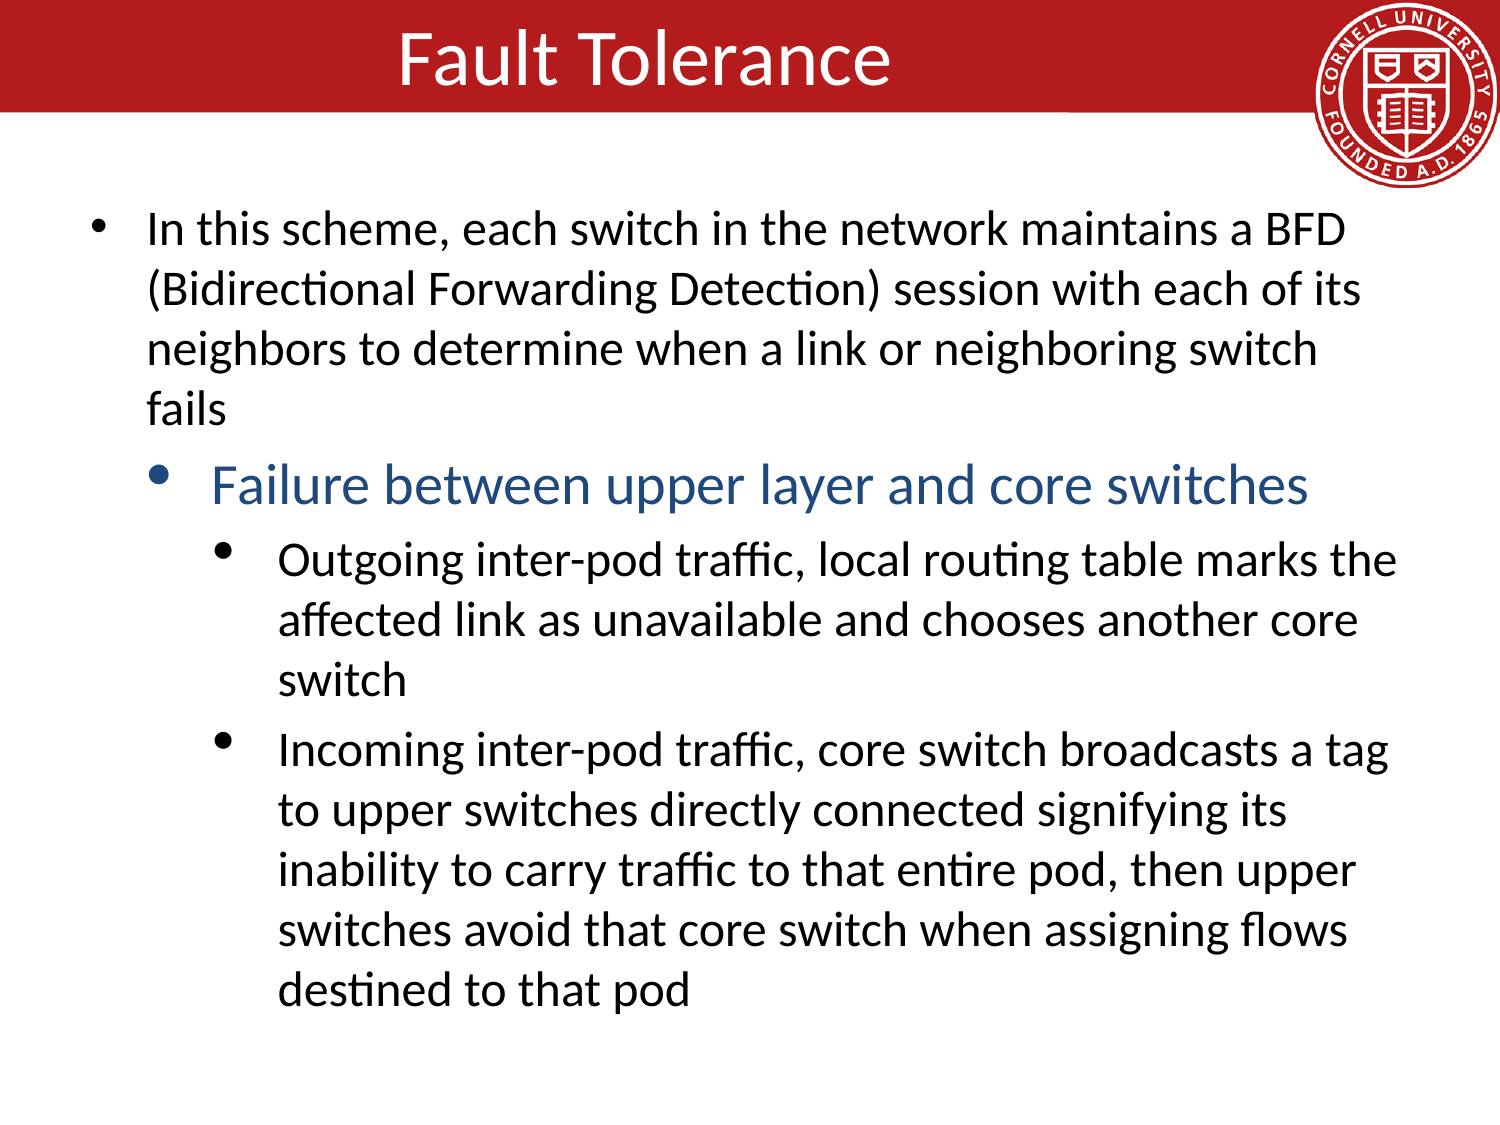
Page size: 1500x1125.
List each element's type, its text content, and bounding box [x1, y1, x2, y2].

picture [1312, 0, 1500, 188]
list In this scheme, each switch in the network maintains a BFD (Bidirectional Forwarding Detection) session with each of its neighbors to determine when a link or neighboring switch fails Failure between upper layer and core switches Outgoing inter-pod traffic, local routing table marks the affected link as unavailable and chooses another core switch Incoming inter-pod traffic, core switch broadcasts a tag to upper switches directly connected signifying its inability to carry traffic to that entire pod, then upper switches avoid that core switch when assigning flows destined to that pod [75, 187, 1425, 1088]
title Fault Tolerance [0, 0, 1292, 110]
